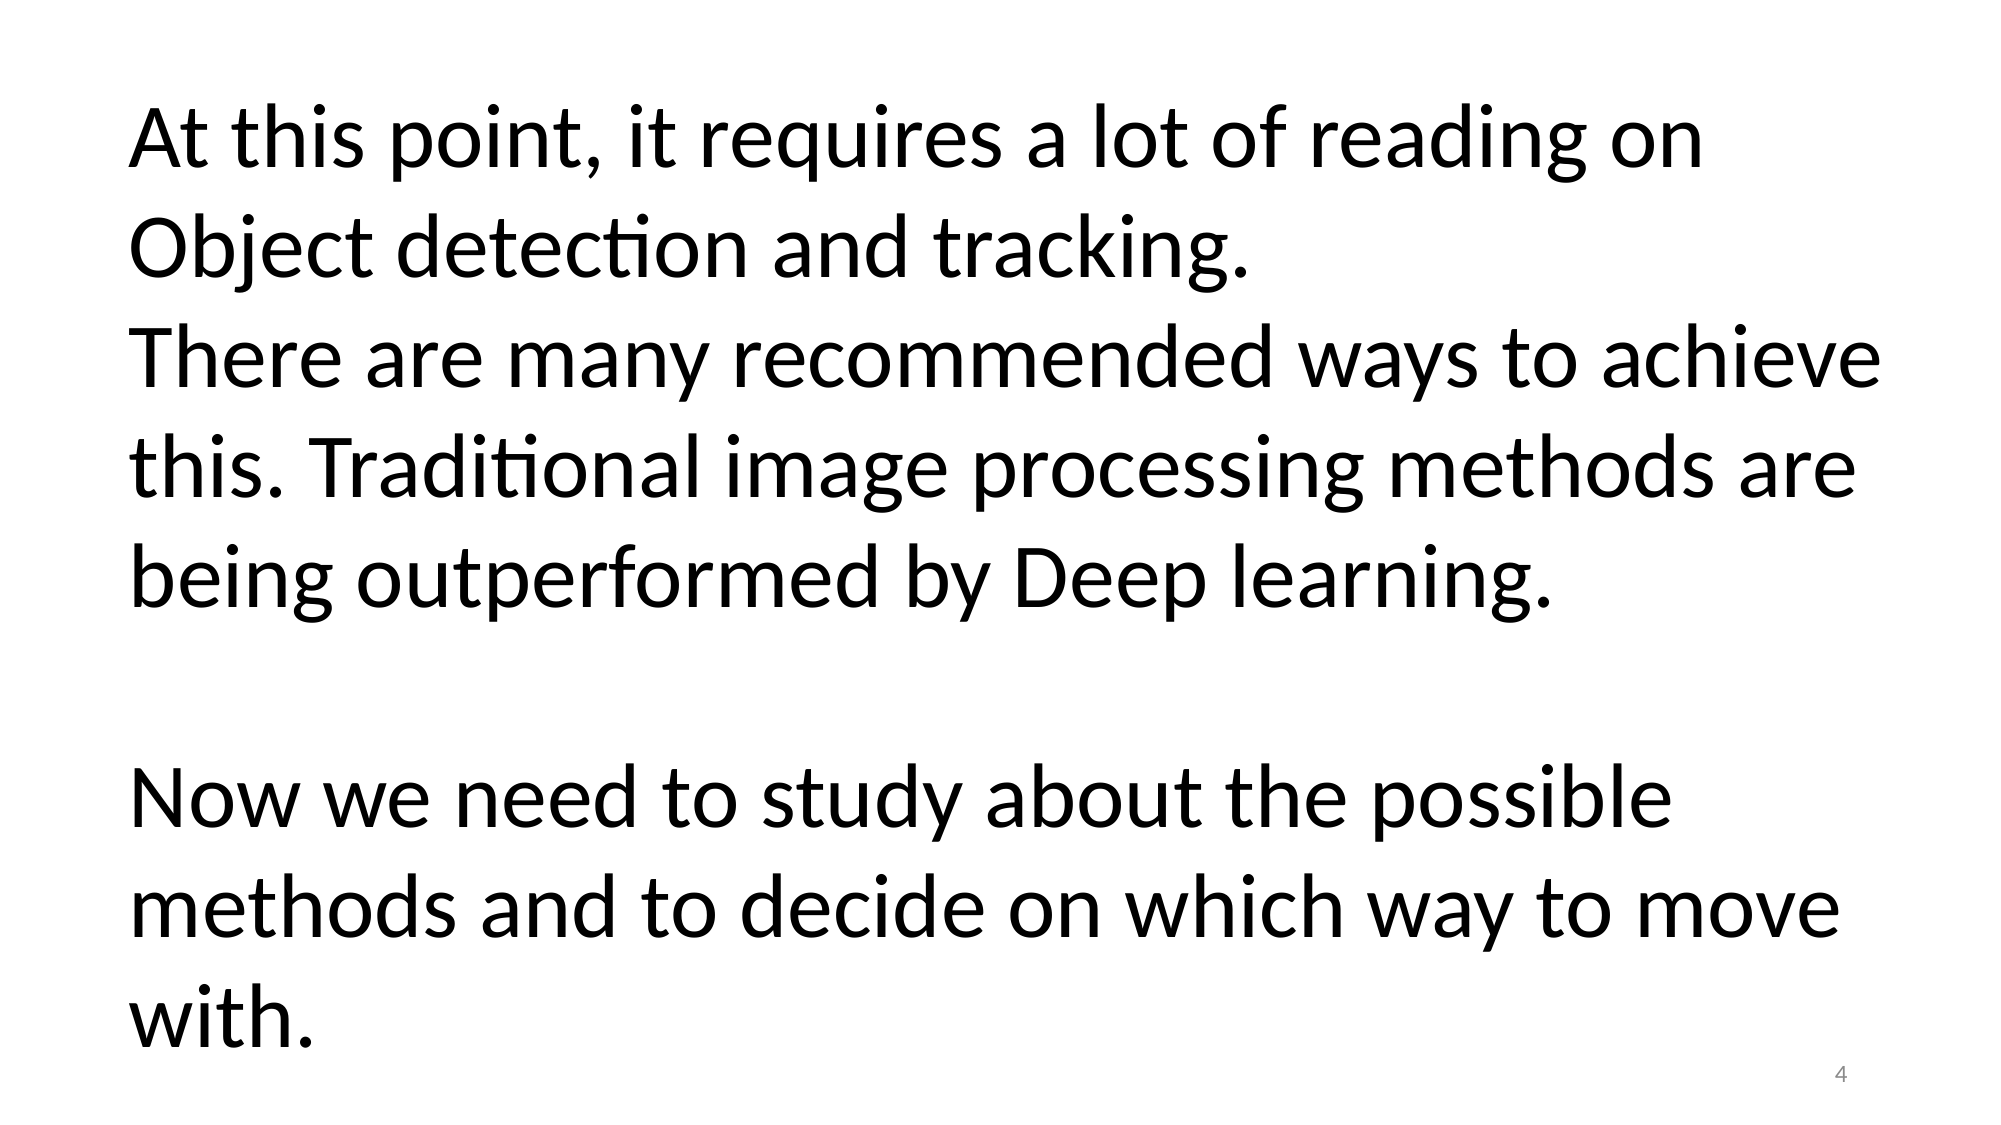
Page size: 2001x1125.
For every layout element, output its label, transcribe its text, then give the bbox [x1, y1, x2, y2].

text_box At this point, it requires a lot of reading on Object detection and tracking. There are many recommended ways to achieve this. Traditional image processing methods are being outperformed by Deep learning. Now we need to study about the possible methods and to decide on which way to move with. [114, 68, 1926, 1074]
slide_number 4 [1412, 1074, 1863, 1103]
